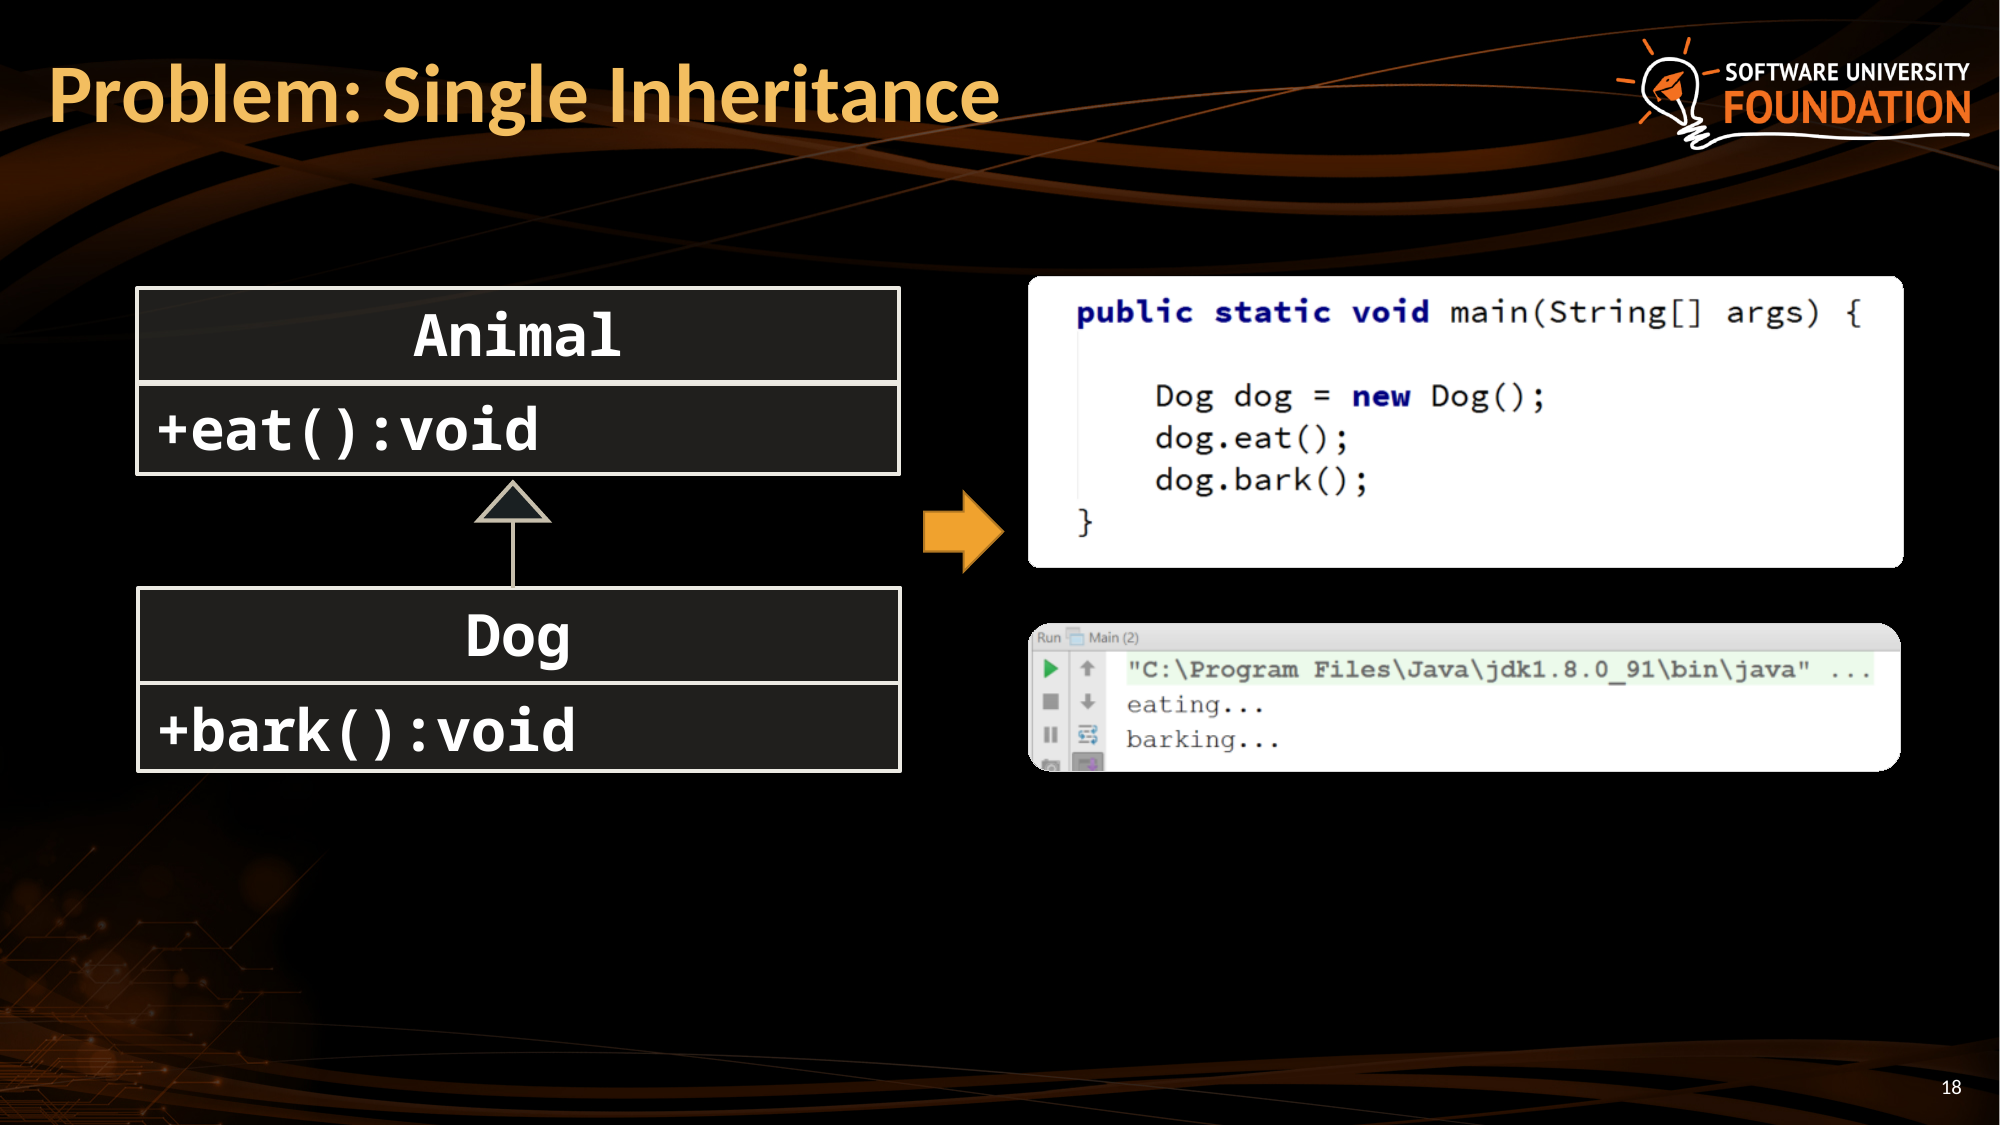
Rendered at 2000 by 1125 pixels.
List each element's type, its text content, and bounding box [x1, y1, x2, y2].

slide_number 18 [1897, 1070, 1968, 1103]
picture [0, 0, 2000, 1125]
text_box [478, 482, 548, 521]
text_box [138, 587, 901, 772]
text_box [137, 287, 900, 475]
text_box [923, 489, 1005, 574]
title Problem: Single Inheritance [30, 6, 1602, 189]
